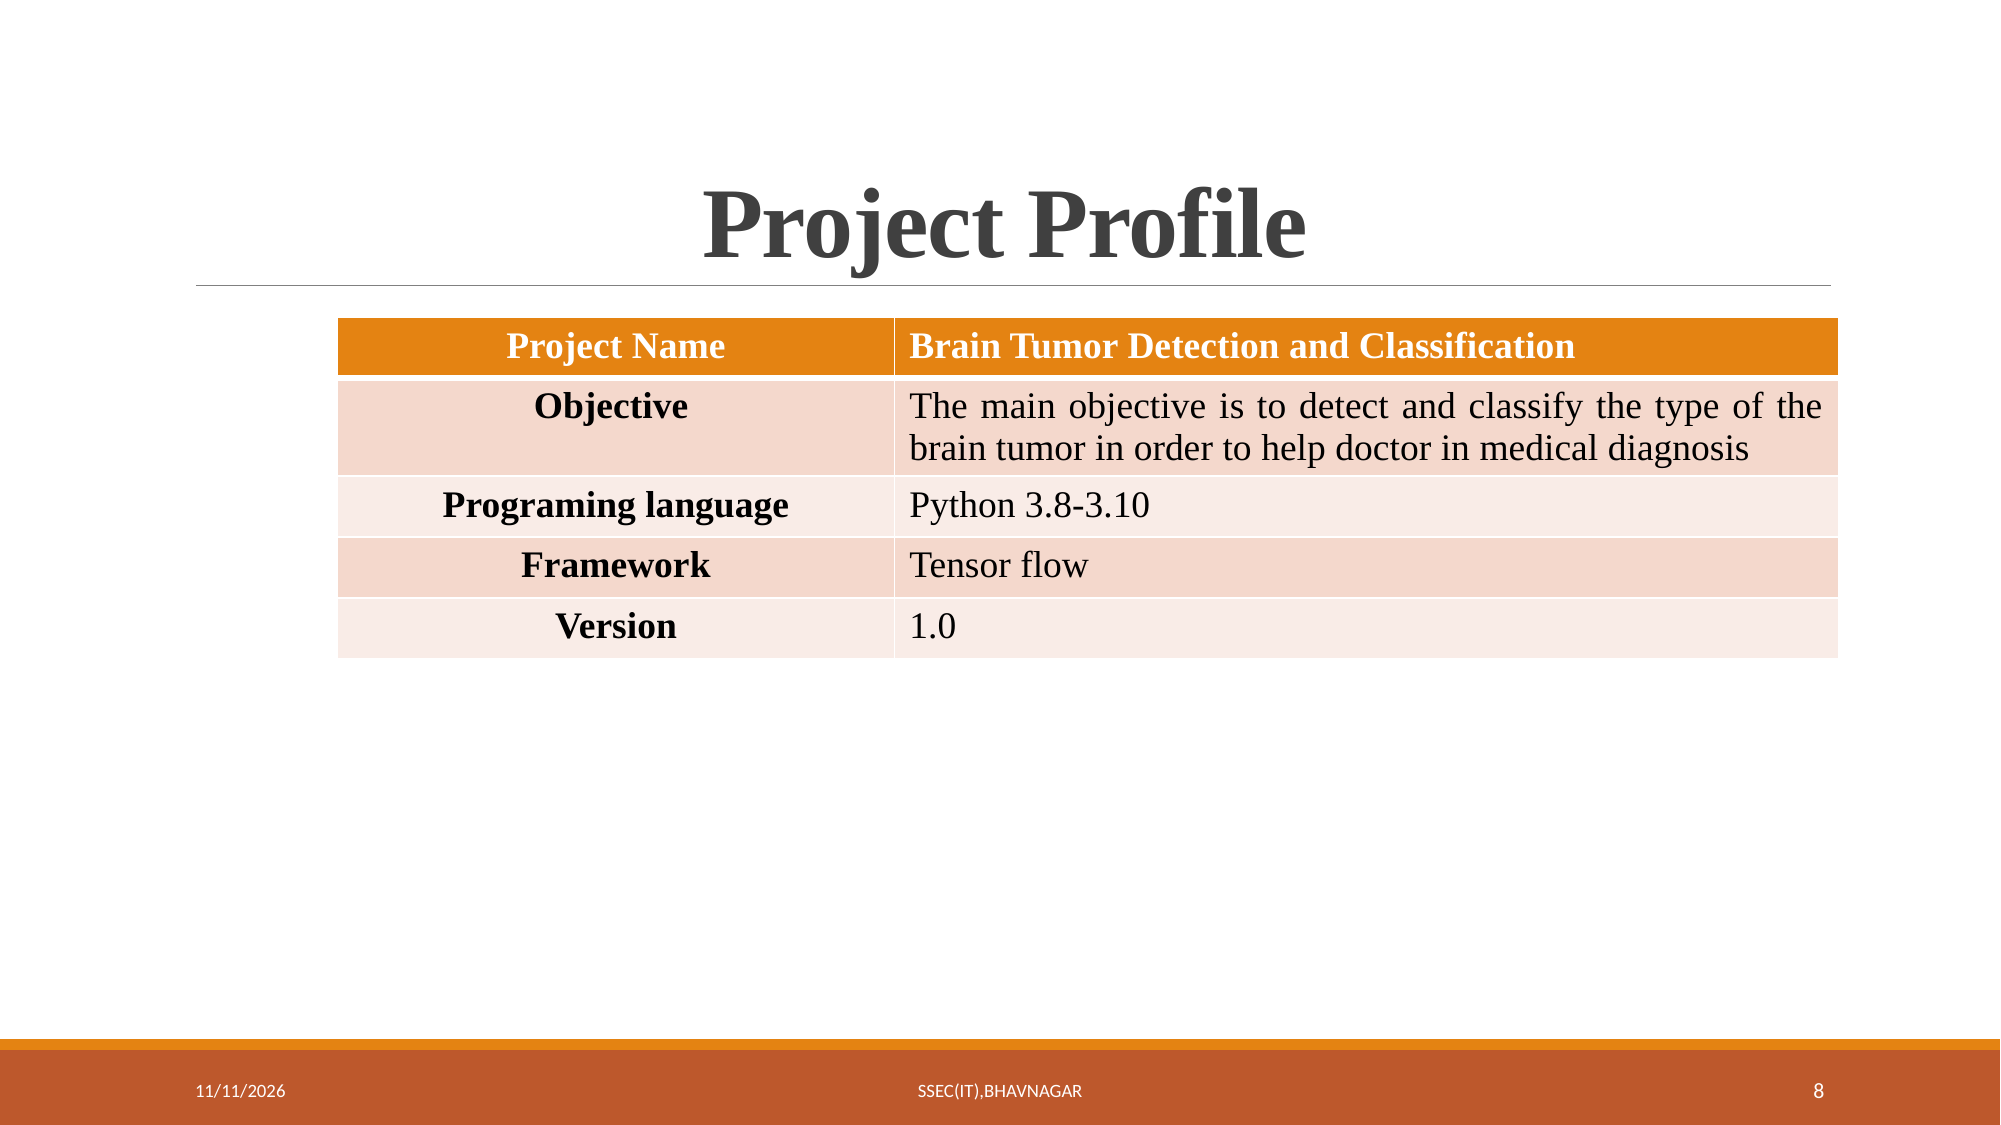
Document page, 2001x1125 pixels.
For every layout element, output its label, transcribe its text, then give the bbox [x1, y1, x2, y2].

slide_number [180, 1059, 586, 1120]
table_cell Framework [338, 538, 894, 597]
table_cell The main objective is to detect and classify the type of the brain tumor in order to help doctor in medical diagnosis [895, 381, 1838, 475]
table_cell Programing language [338, 477, 894, 536]
footer SSEC(IT),Bhavnagar [604, 1059, 1396, 1120]
table_cell 1.0 [895, 599, 1838, 658]
title Project Profile [180, 47, 1830, 285]
table_cell Python 3.8-3.10 [895, 477, 1838, 536]
slide_number 8 [1624, 1059, 1840, 1120]
table_cell Version [338, 599, 894, 658]
table_cell Tensor flow [895, 538, 1838, 597]
table_header Brain Tumor Detection and Classification [895, 318, 1838, 375]
table_cell Objective [338, 381, 894, 475]
table_header Project Name [338, 318, 894, 375]
